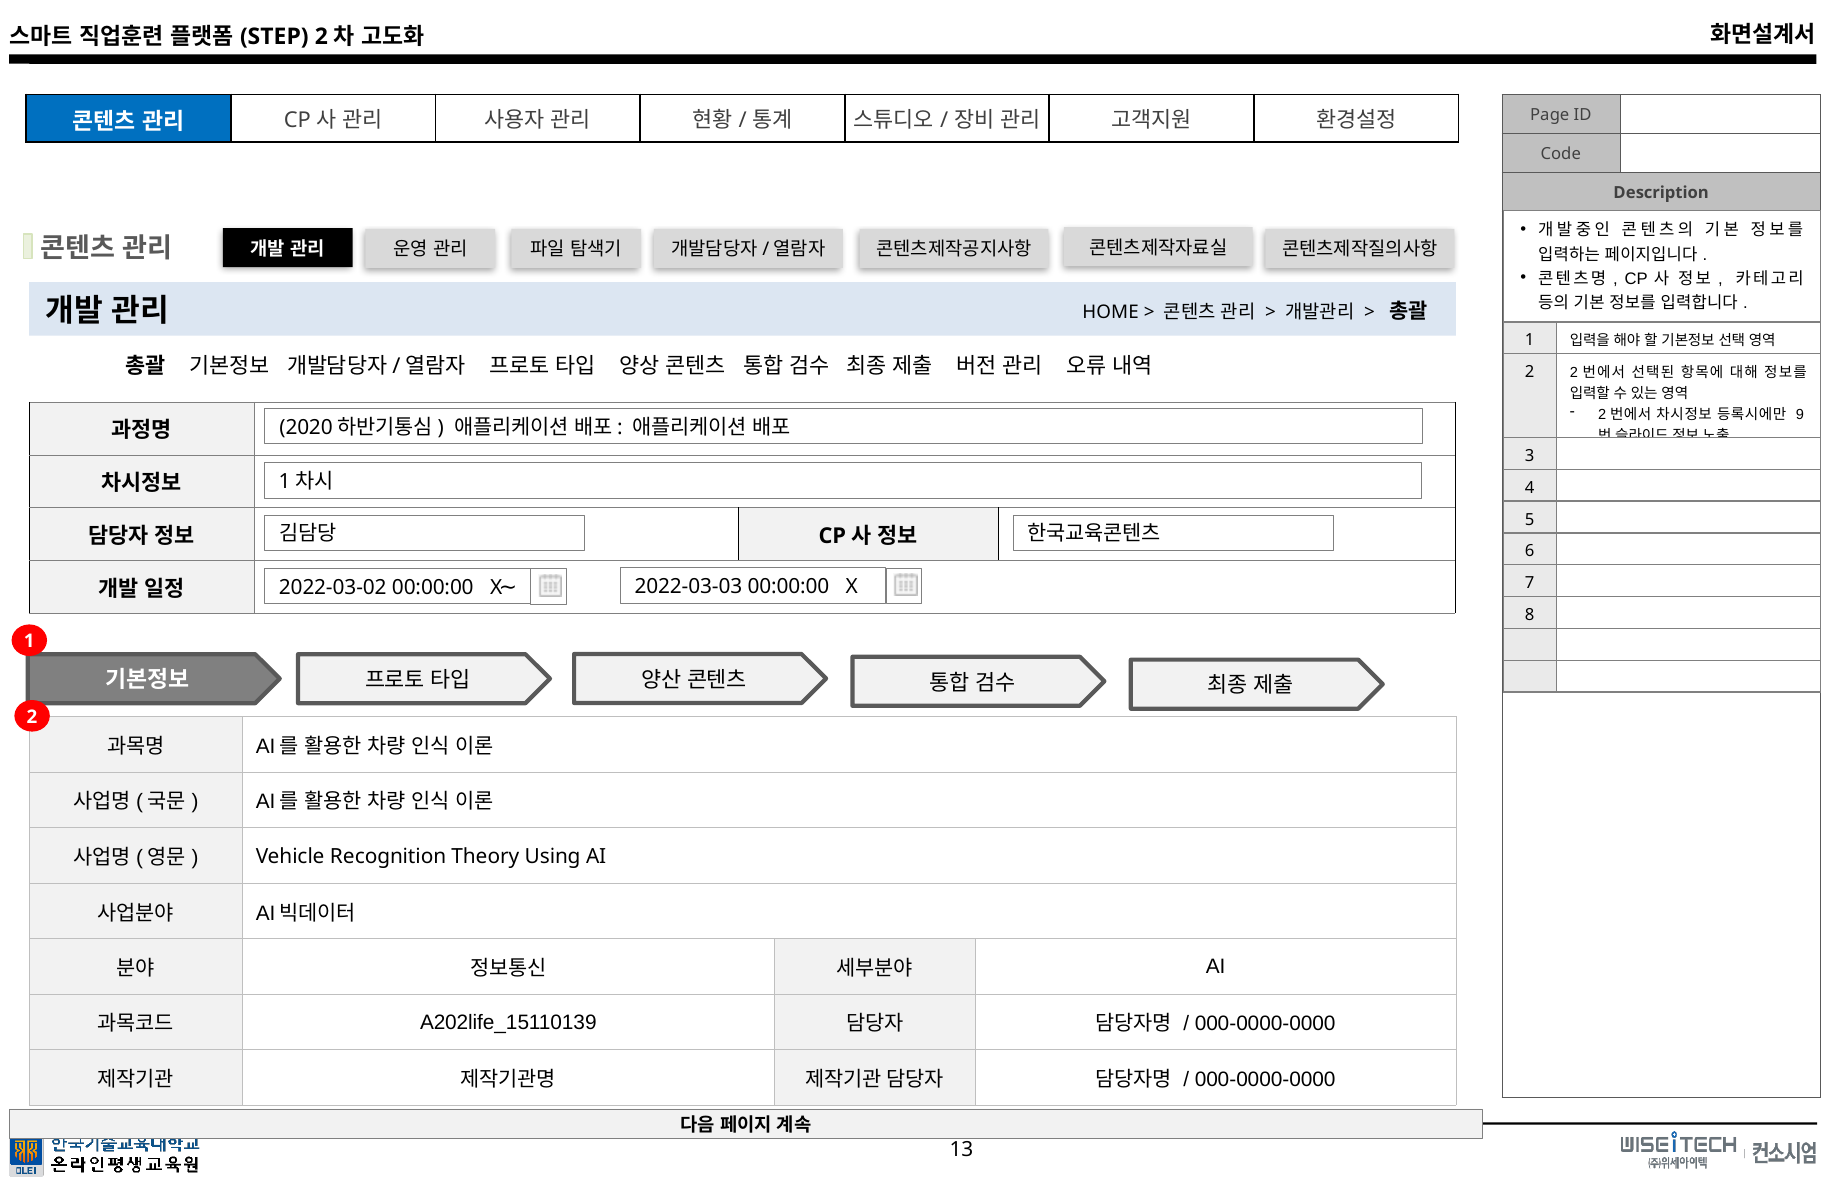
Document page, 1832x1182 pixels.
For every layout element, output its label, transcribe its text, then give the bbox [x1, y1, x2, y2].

table_cell 담당자명 / 000-0000-0000 [976, 1050, 1456, 1105]
text_box 기본정보 [25, 652, 282, 706]
text_box 개발 관리 [222, 228, 353, 268]
text_box 1차시 [262, 460, 1423, 500]
table_cell CP사 정보 [739, 508, 998, 560]
table_cell [1557, 470, 1820, 500]
table_header [255, 403, 1455, 455]
table_cell [255, 508, 738, 560]
text_box 2022-03-02 00:00:00 X [262, 566, 532, 606]
text_box [528, 567, 568, 606]
table_cell AI를 활용한 차량 인식 이론 [243, 773, 1456, 827]
picture [537, 574, 562, 597]
table_cell 담당자 정보 [30, 508, 254, 560]
text_box 콘텐츠제작공지사항 [859, 228, 1049, 268]
table_cell [1557, 438, 1820, 469]
table_cell [1557, 629, 1820, 660]
table_cell 사업명(영문) [30, 828, 242, 883]
table_cell [255, 456, 1455, 507]
table_cell [999, 508, 1455, 560]
table_cell [1557, 661, 1820, 691]
table_cell 차시정보 [30, 456, 254, 507]
text_box 김담당 [263, 513, 587, 552]
text_box 콘텐츠 관리 [24, 222, 262, 272]
picture [893, 573, 918, 596]
table_cell 4 [1504, 470, 1556, 500]
table_cell A202life_15110139 [243, 995, 774, 1049]
text_box 콘텐츠제작자료실 [1063, 227, 1253, 267]
table_header 개발중인 콘텐츠의 기본 정보를 입력하는 페이지입니다. 콘텐츠명, CP사 정보, 카테고리 등의 기본 정보를 입력합니다. [1504, 211, 1820, 321]
text_box 운영 관리 [365, 228, 496, 268]
table_cell AI [976, 939, 1456, 994]
text_box 개발담당자/열람자 [653, 228, 843, 268]
table_cell [1504, 661, 1556, 691]
table_cell AI빅데이터 [243, 884, 1456, 938]
table_header AI를 활용한 차량 인식 이론 [243, 717, 1456, 772]
text_box 콘텐츠제작질의사항 [1265, 228, 1455, 268]
text_box 개발 관리 [29, 282, 1456, 336]
table_cell [1557, 534, 1820, 564]
table_cell 제작기관명 [243, 1050, 774, 1105]
text_box [884, 566, 923, 605]
text_box (2020하반기통심) 애플리케이션 배포: 애플리케이션 배포 [263, 406, 1424, 446]
picture [1612, 1125, 1821, 1178]
text_box 다음 페이지 계속 [7, 1107, 1484, 1140]
text_box 2022-03-03 00:00:00 X [618, 565, 888, 605]
table_cell 사업명(국문) [30, 773, 242, 827]
table_cell 8 [1504, 597, 1556, 628]
table_cell 2 [1504, 354, 1556, 437]
table_cell 세부분야 [775, 939, 975, 994]
text_box HOME > 콘텐츠 관리 > 개발관리 > 총괄 [950, 289, 1444, 331]
table_cell 3 [1504, 438, 1556, 469]
text_box 1 [13, 625, 46, 655]
table_cell 입력을 해야 할 기본정보 선택 영역 [1557, 323, 1820, 353]
text_box 프로토 타입 [295, 652, 553, 706]
table_cell 2번에서 선택된 항목에 대해 정보를 입력할 수 있는 영역 2번에서 차시정보 등록시에만 9번 슬라이드 정보 노출 [1557, 354, 1820, 437]
table_cell 담당자 [775, 995, 975, 1049]
table_cell Vehicle Recognition Theory Using AI [243, 828, 1456, 883]
table_cell 제작기관 담당자 [775, 1050, 975, 1105]
picture [0, 1126, 214, 1180]
table_cell 제작기관 [30, 1050, 242, 1105]
table_cell 과목코드 [30, 995, 242, 1049]
table_cell 사업분야 [30, 884, 242, 938]
table_cell 7 [1504, 565, 1556, 596]
table_cell 5 [1504, 502, 1556, 532]
text_box 총괄 기본정보 개발담당자/열람자 프로토 타입 양상 콘텐츠 통합 검수 최종 제출 버전 관리 오류 내역 [125, 351, 1154, 378]
table_cell 분야 [30, 939, 242, 994]
table_cell 개발 일정 [30, 561, 254, 613]
table_header 과목명 [30, 717, 242, 772]
text_box 한국교육콘텐츠 [1011, 513, 1335, 552]
text_box 파일 탐색기 [511, 228, 642, 268]
table_cell 6 [1504, 534, 1556, 564]
table_cell 담당자명 / 000-0000-0000 [976, 995, 1456, 1049]
table_cell [1557, 565, 1820, 596]
table_header 과정명 [30, 403, 254, 455]
text_box 2 [15, 701, 49, 731]
table_cell [1557, 597, 1820, 628]
table_cell [1557, 502, 1820, 532]
table_cell 1 [1504, 323, 1556, 353]
text_box 통합 검수 [850, 654, 1107, 708]
text_box 양산 콘텐츠 [572, 651, 829, 706]
table_cell ∼ [255, 561, 1455, 613]
table_cell [1504, 629, 1556, 660]
table_cell 정보통신 [243, 939, 774, 994]
text_box 최종 제출 [1128, 657, 1385, 711]
